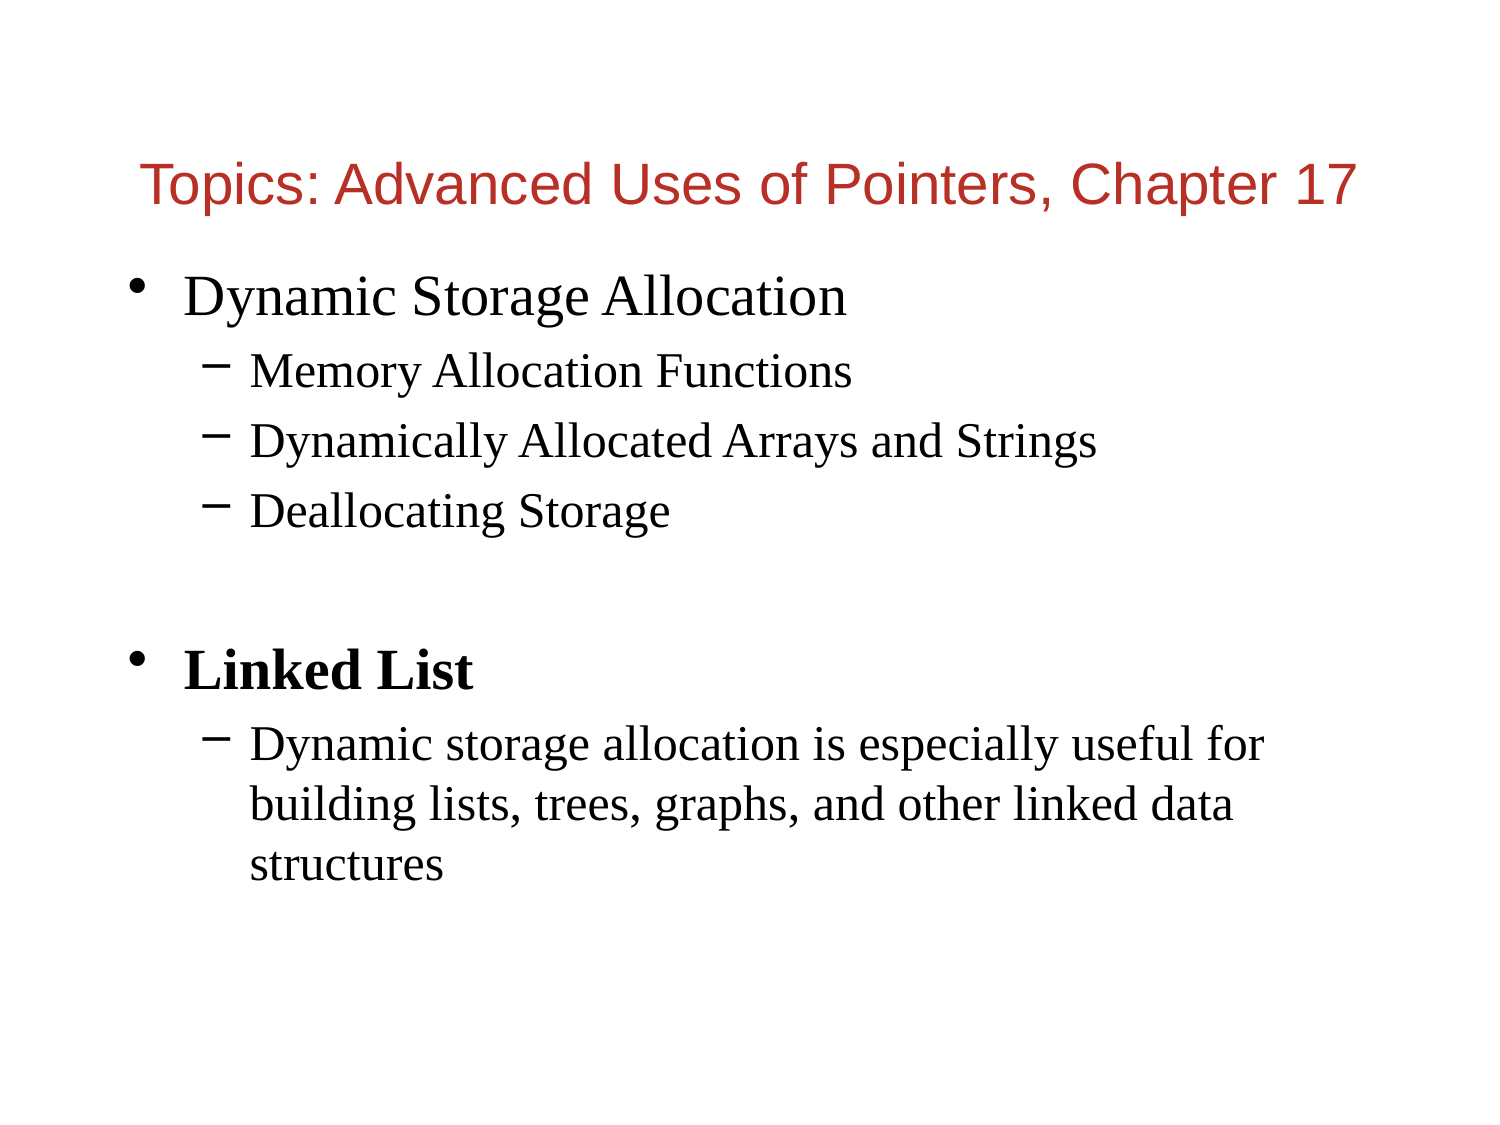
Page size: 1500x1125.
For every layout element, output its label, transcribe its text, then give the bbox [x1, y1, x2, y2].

title Topics: Advanced Uses of Pointers, Chapter 17 [112, 125, 1388, 238]
list Dynamic Storage Allocation Memory Allocation Functions Dynamically Allocated Arrays and Strings Deallocating Storage Linked List Dynamic storage allocation is especially useful for building lists, trees, graphs, and other linked data structures [112, 249, 1388, 1038]
